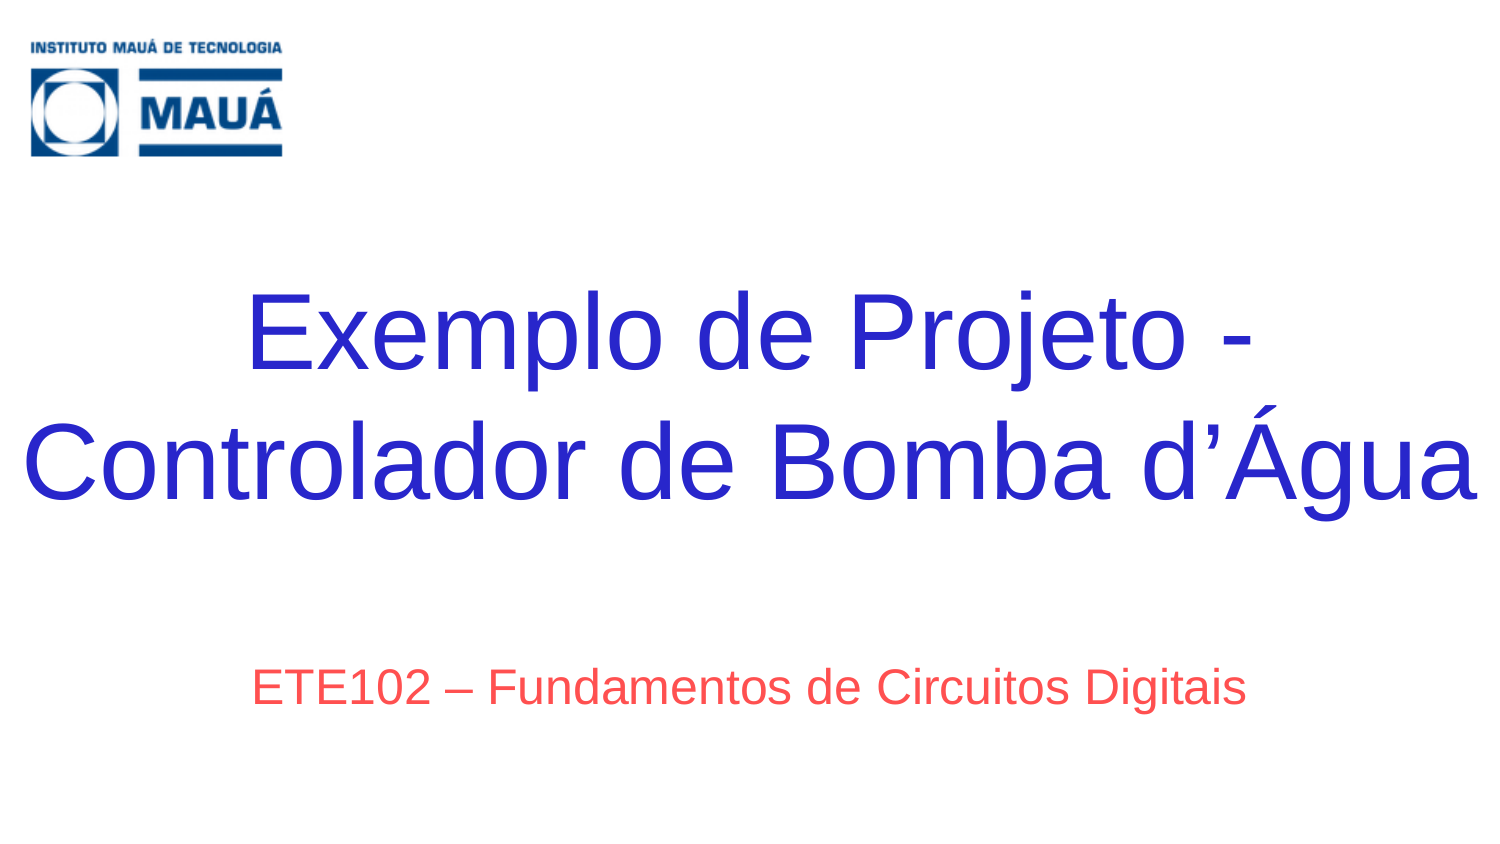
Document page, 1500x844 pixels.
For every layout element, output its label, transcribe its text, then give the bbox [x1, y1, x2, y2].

title Exemplo de Projeto - Controlador de Bomba d’Água [0, 369, 1500, 537]
picture [22, 24, 310, 174]
text_box ETE102 – Fundamentos de Circuitos Digitais [0, 630, 1500, 780]
